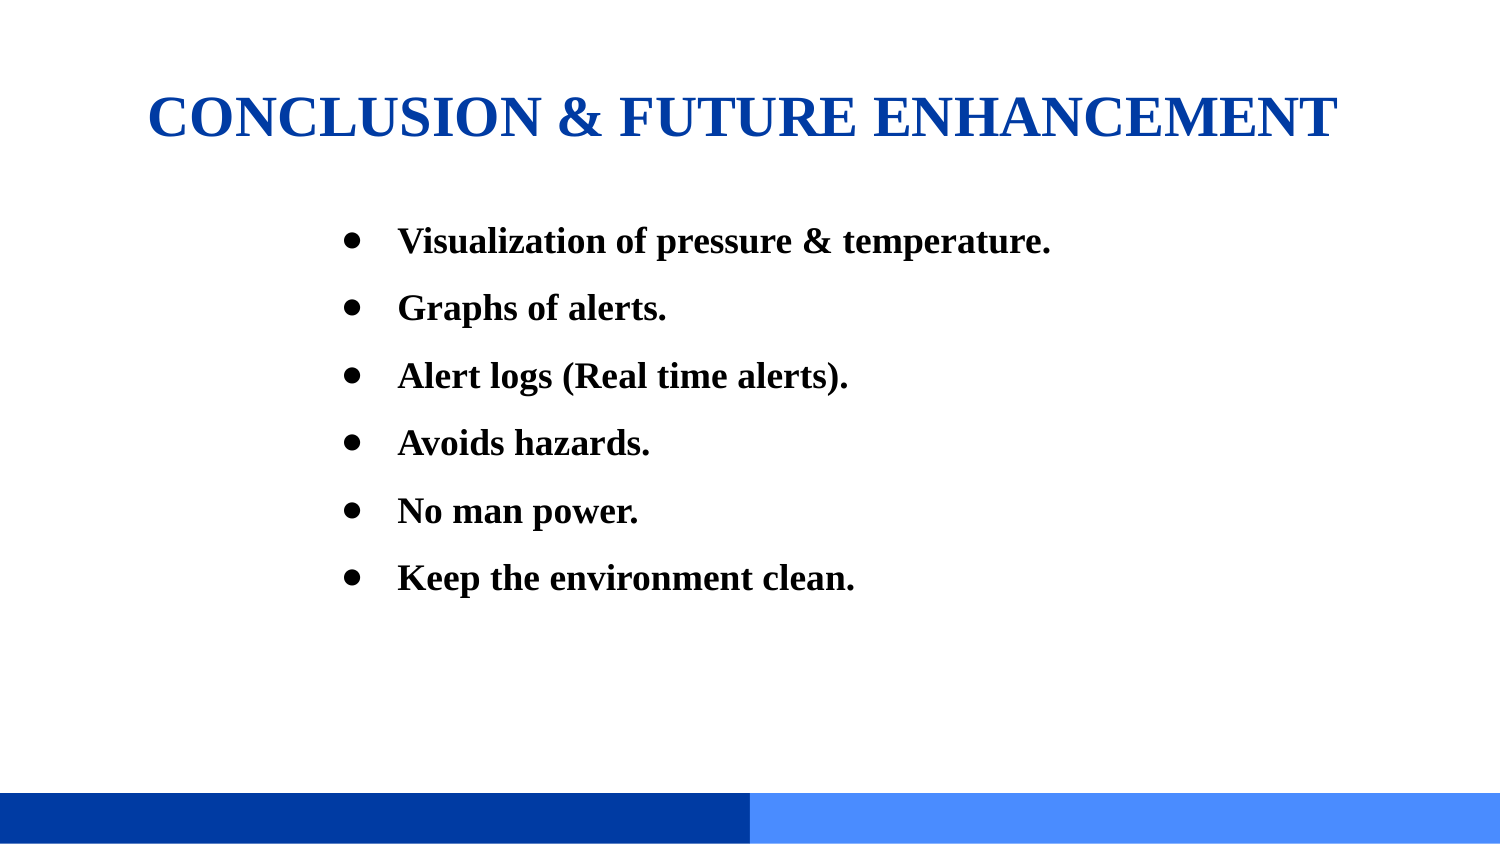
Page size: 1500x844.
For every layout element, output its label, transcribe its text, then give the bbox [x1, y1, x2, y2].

title CONCLUSION & FUTURE ENHANCEMENT [117, 62, 1383, 157]
text_box Visualization of pressure & temperature. Graphs of alerts. Alert logs (Real time alerts). Avoids hazards. No man power. Keep the environment clean. [82, 185, 1420, 651]
